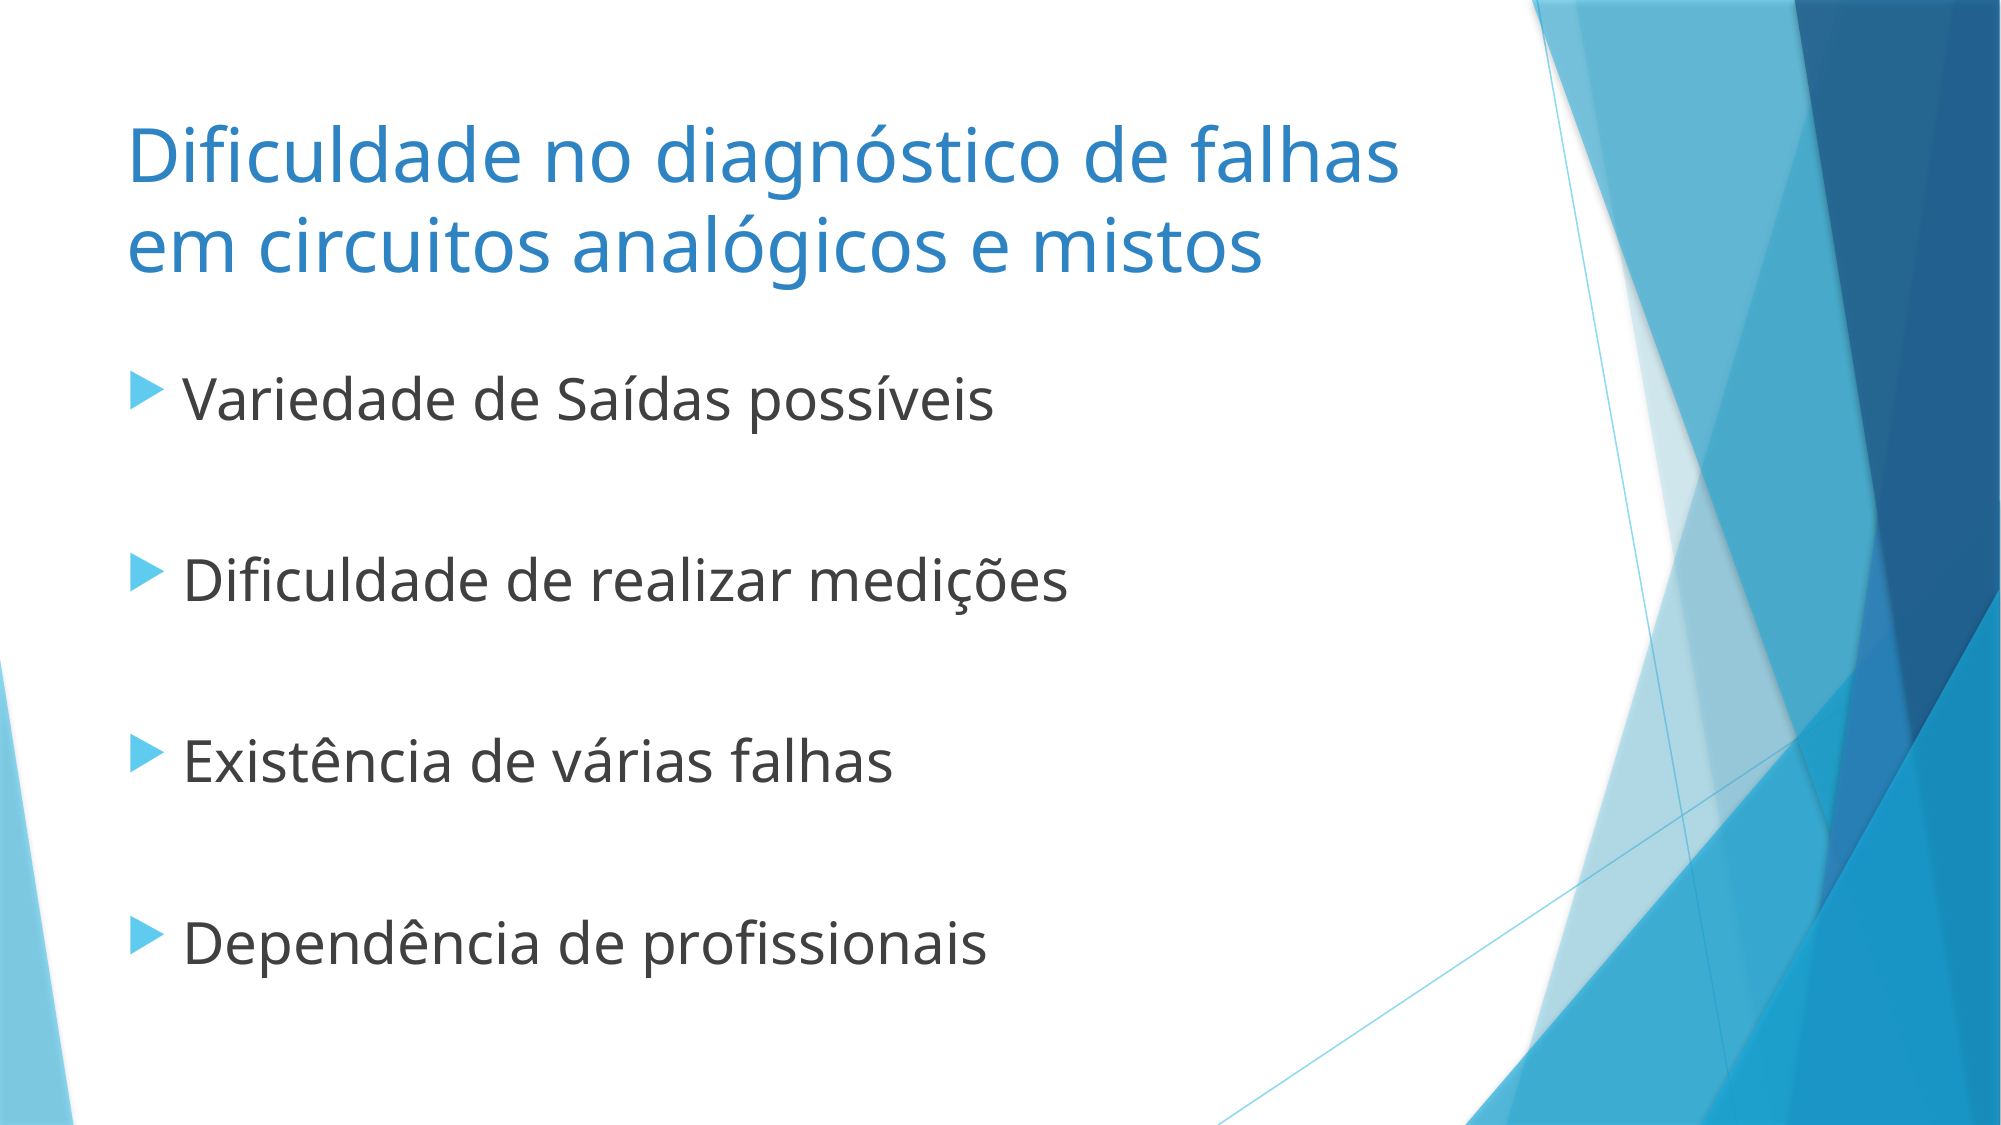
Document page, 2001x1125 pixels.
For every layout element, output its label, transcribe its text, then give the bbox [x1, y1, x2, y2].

title Dificuldade no diagnóstico de falhas em circuitos analógicos e mistos [111, 99, 1522, 317]
list Variedade de Saídas possíveis Dificuldade de realizar medições Existência de várias falhas Dependência de profissionais [111, 354, 1522, 992]
